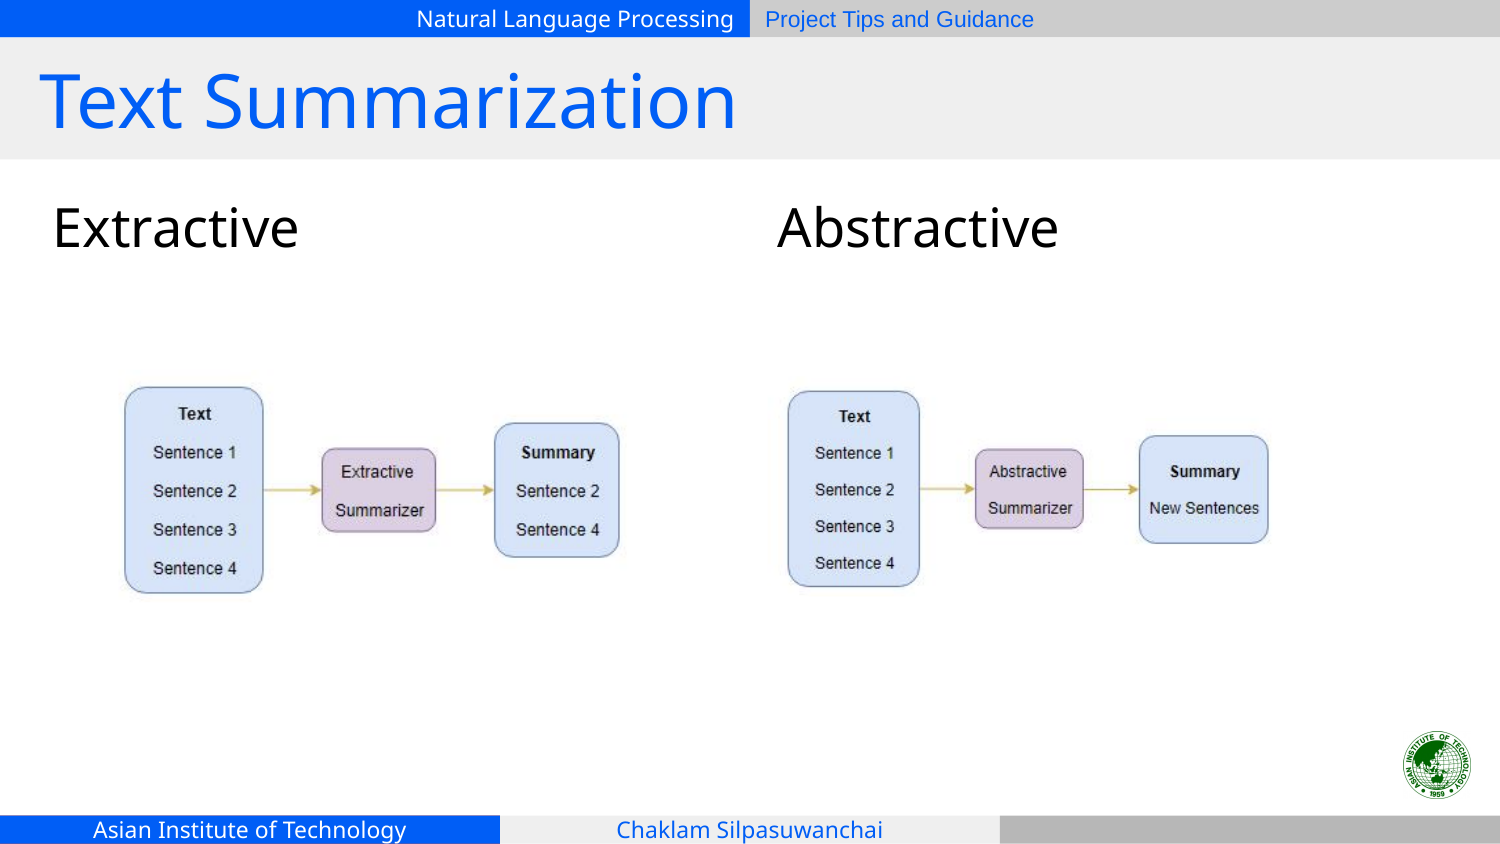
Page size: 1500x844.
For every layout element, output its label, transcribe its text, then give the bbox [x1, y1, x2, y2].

picture [1403, 731, 1471, 799]
picture [754, 361, 1295, 621]
title Text Summarization [24, 37, 1475, 160]
picture [71, 361, 704, 621]
list Extractive [37, 178, 704, 750]
list Abstractive [762, 178, 1429, 750]
